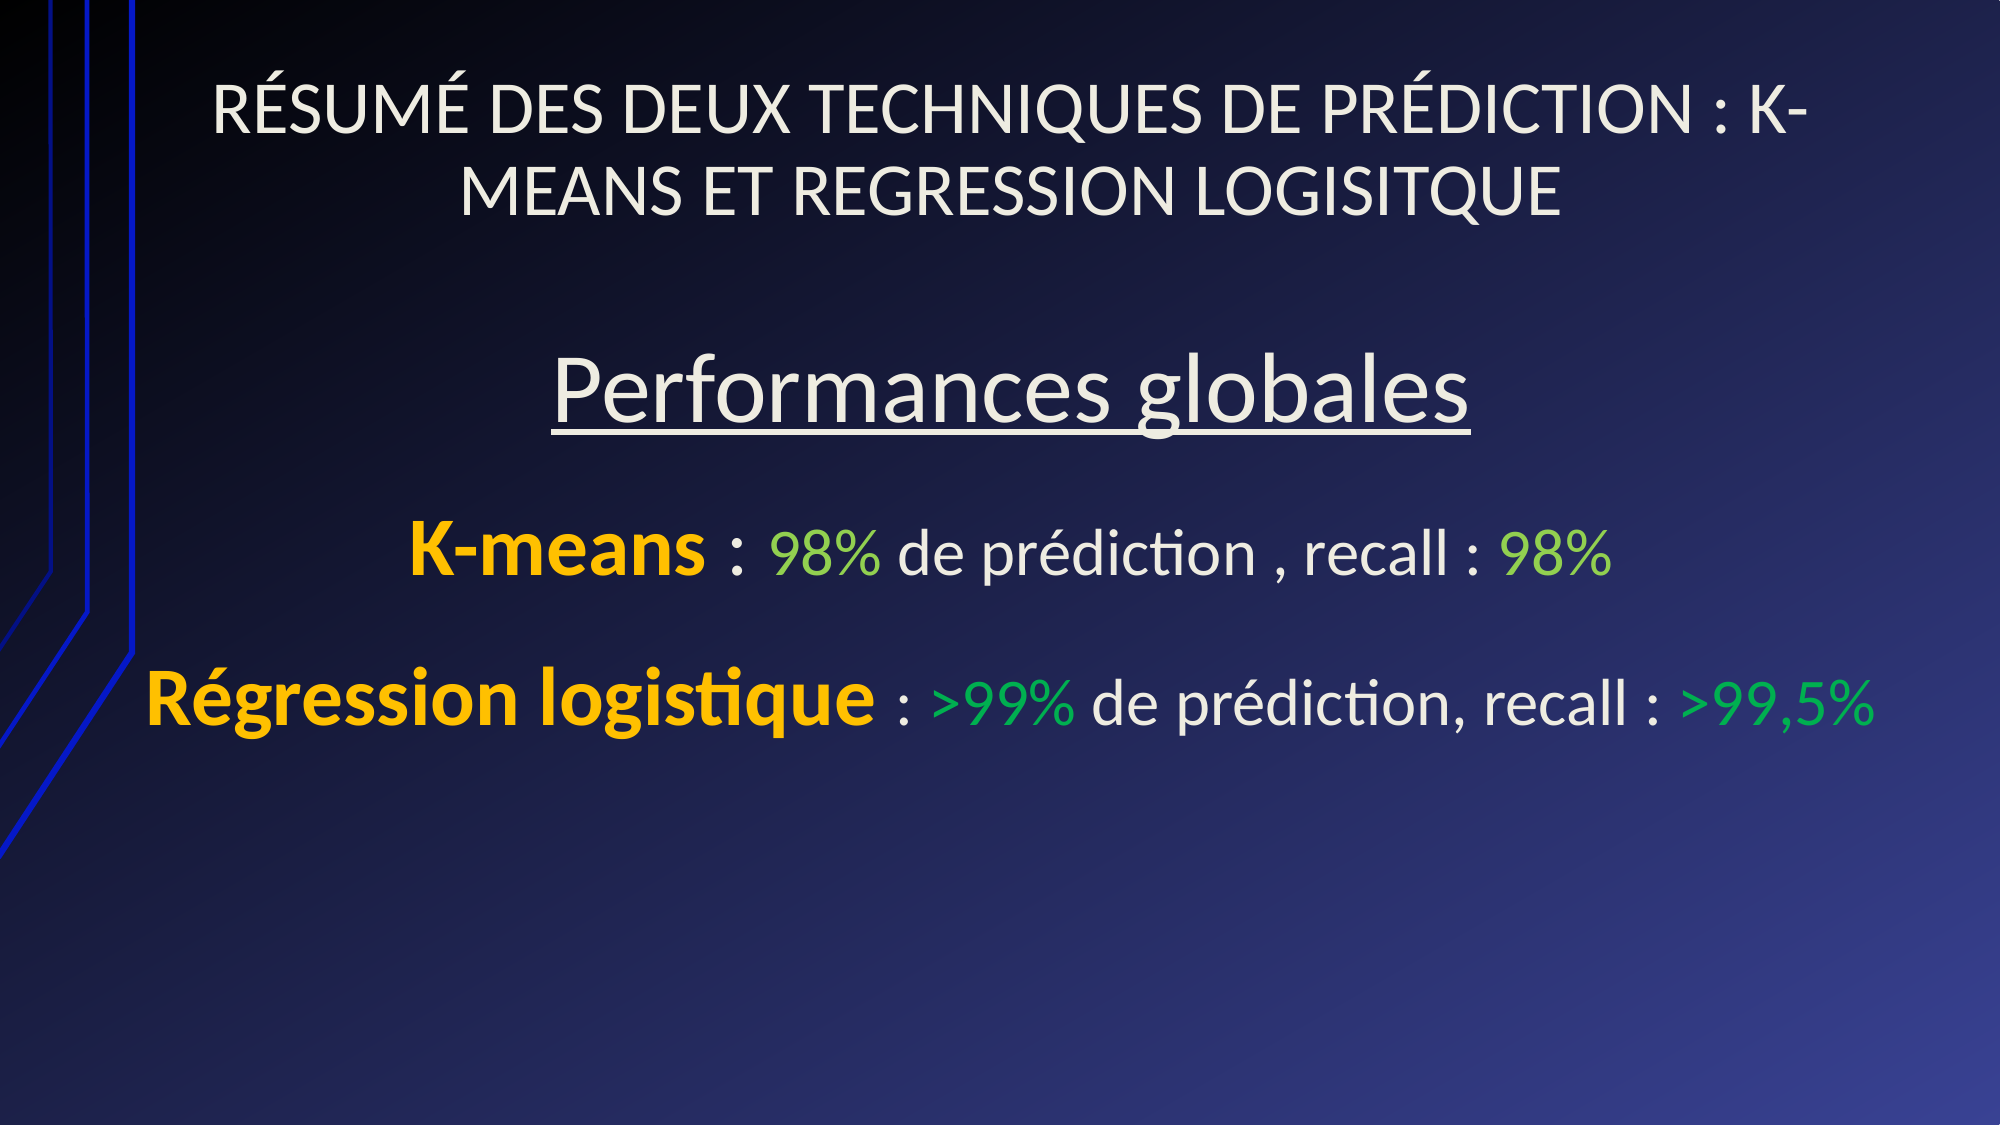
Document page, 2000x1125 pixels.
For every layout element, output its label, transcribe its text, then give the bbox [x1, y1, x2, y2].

title RÉSUMÉ DES DEUX TECHNIQUES DE PRÉDICTION : K-MEANS ET REGRESSION LOGISITQUE [161, 0, 1861, 242]
text_box Performances globales K-means : 98% de prédiction , recall : 98% Régression logistique : >99% de prédiction, recall : >99,5% [83, 255, 1939, 855]
